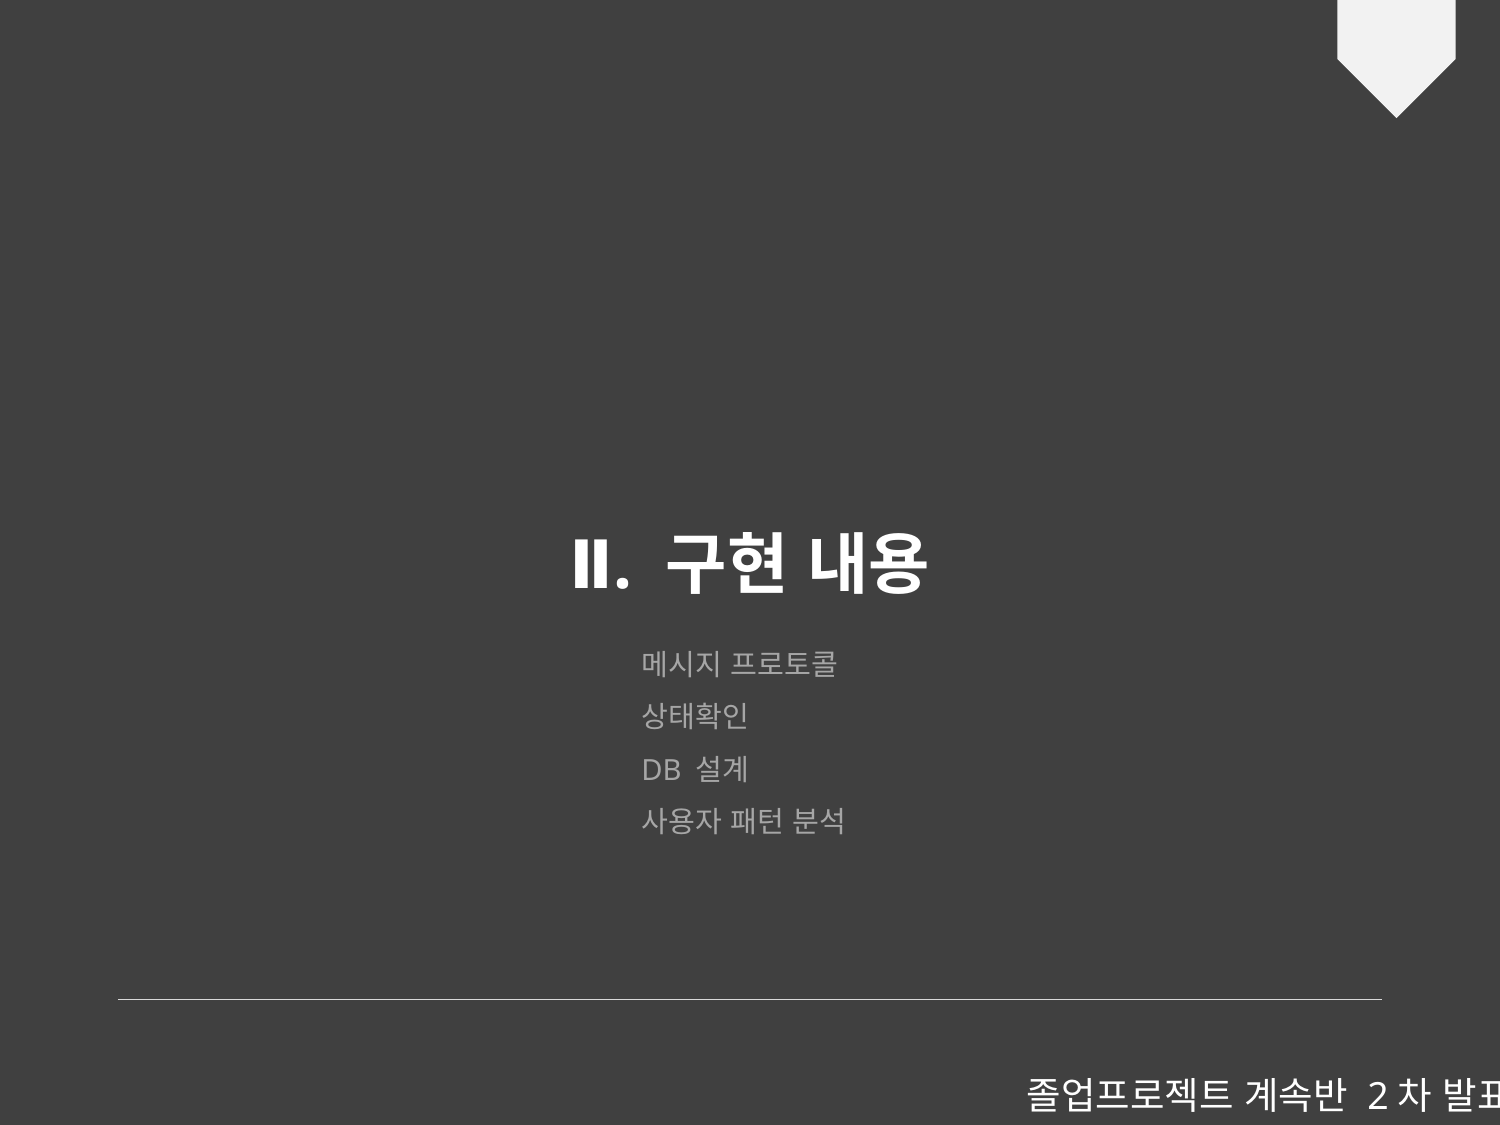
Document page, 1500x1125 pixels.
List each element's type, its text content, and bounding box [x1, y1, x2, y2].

text_box 메시지 프로토콜 상태확인 DB 설계 사용자 패턴 분석 [626, 621, 862, 899]
text_box Ⅱ. 구현 내용 [554, 514, 946, 610]
text_box 졸업프로젝트 계속반 2차 발표 [1012, 1064, 1500, 1125]
text_box [1335, 0, 1458, 121]
